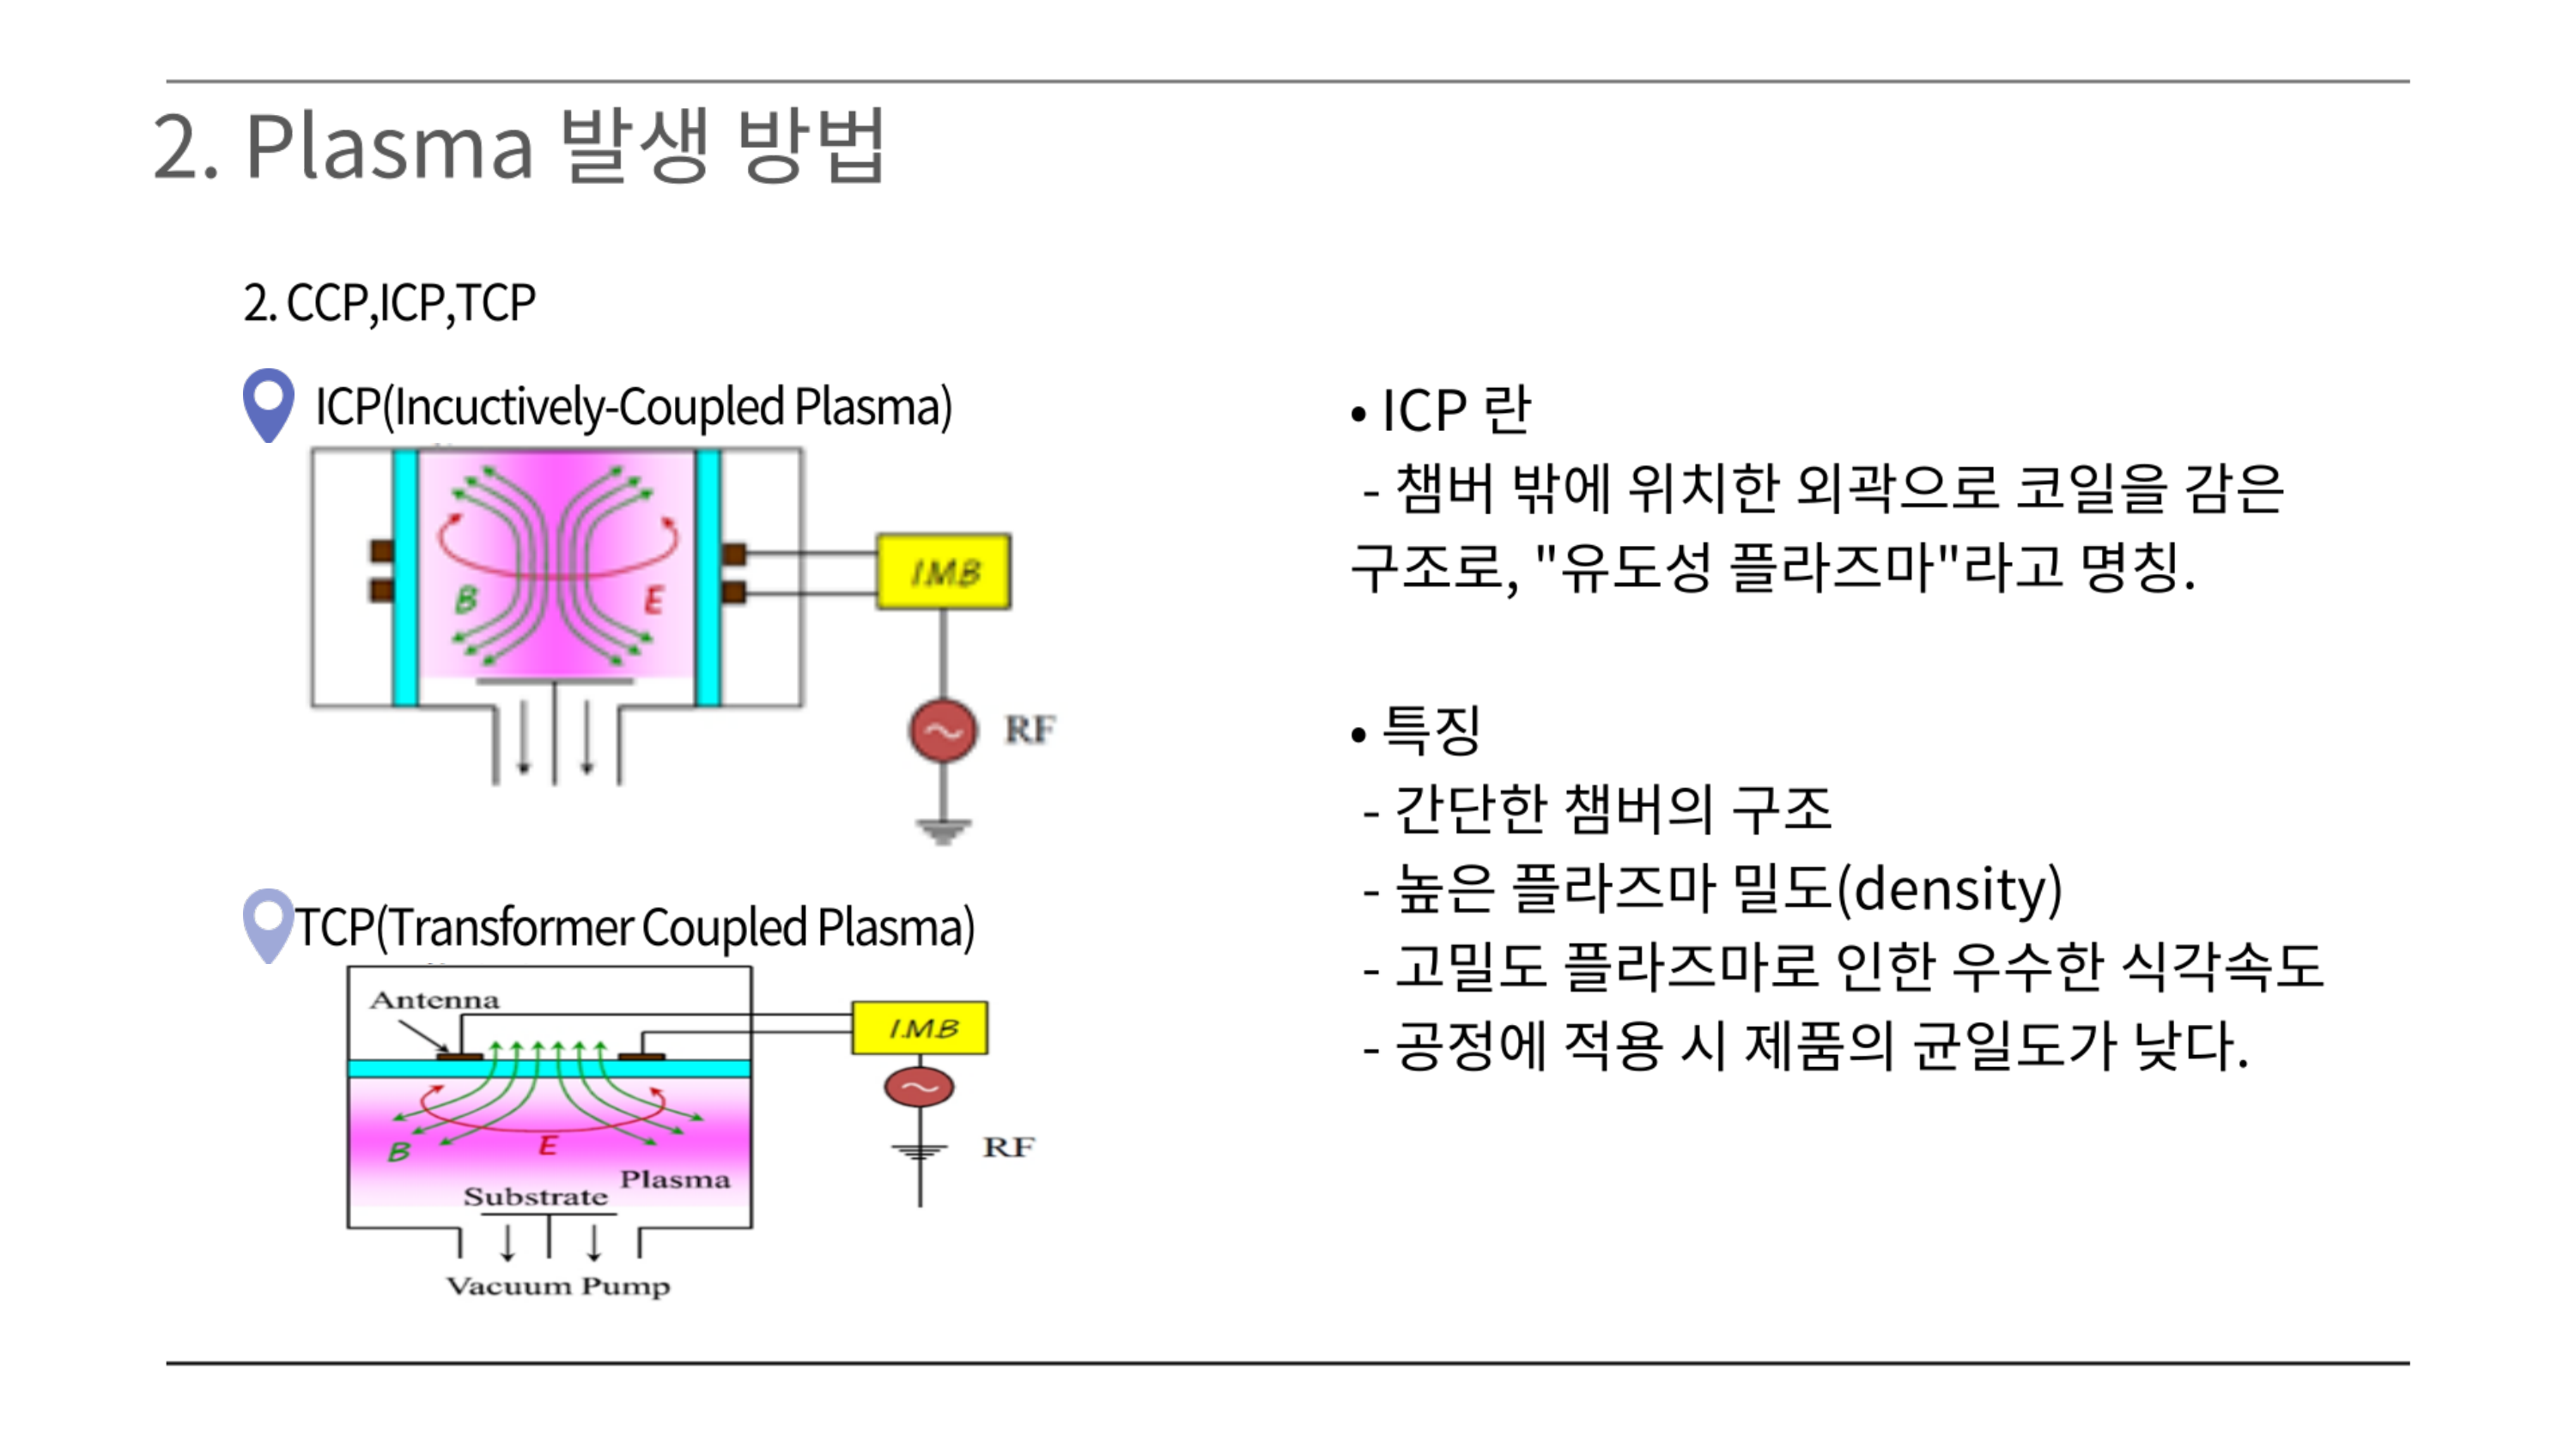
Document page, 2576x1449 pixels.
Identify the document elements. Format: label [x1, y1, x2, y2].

text_box [243, 368, 295, 445]
text_box [246, 443, 1117, 890]
text_box [283, 963, 1116, 1309]
text_box [166, 1358, 2410, 1370]
picture [286, 881, 1000, 963]
text_box [936, 76, 2410, 88]
picture [1341, 360, 2353, 1110]
picture [306, 361, 977, 443]
picture [234, 258, 559, 355]
text_box [243, 888, 282, 965]
picture [138, 68, 931, 229]
